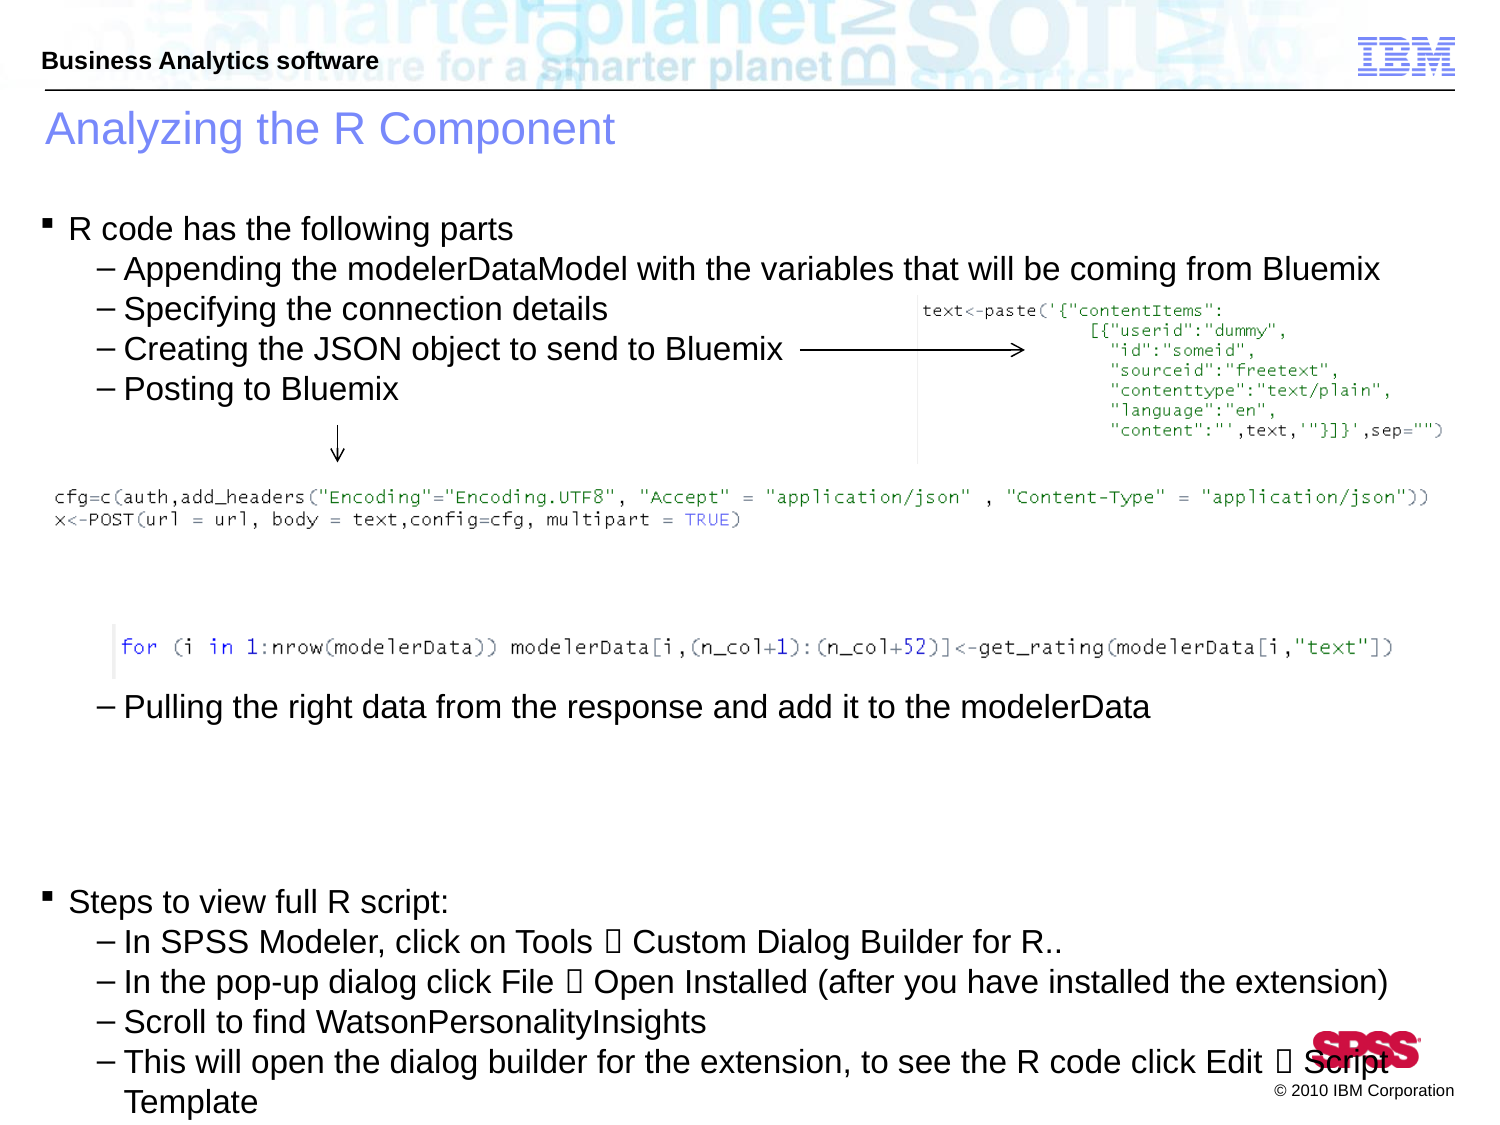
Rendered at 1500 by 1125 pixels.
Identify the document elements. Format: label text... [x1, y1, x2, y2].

title Analyzing the R Component [29, 97, 1455, 203]
picture [0, 0, 1500, 90]
picture [112, 624, 1423, 679]
list R code has the following parts Appending the modelerDataModel with the variables that will be coming from Bluemix Specifying the connection details Creating the JSON object to send to Bluemix Posting to Bluemix Pulling the right data from the response and add it to the modelerData Steps to view full R script: In SPSS Modeler, click on Tools  Custom Dialog Builder for R.. In the pop-up dialog click File  Open Installed (after you have installed the extension) Scroll to find WatsonPersonalityInsights This will open the dialog builder for the extension, to see the R code click Edit  Script Template From here you can review the script or copy and paste it into your preferred IDE [24, 200, 1450, 1013]
picture [917, 295, 1499, 464]
picture [49, 474, 1458, 544]
picture [1312, 1031, 1421, 1068]
